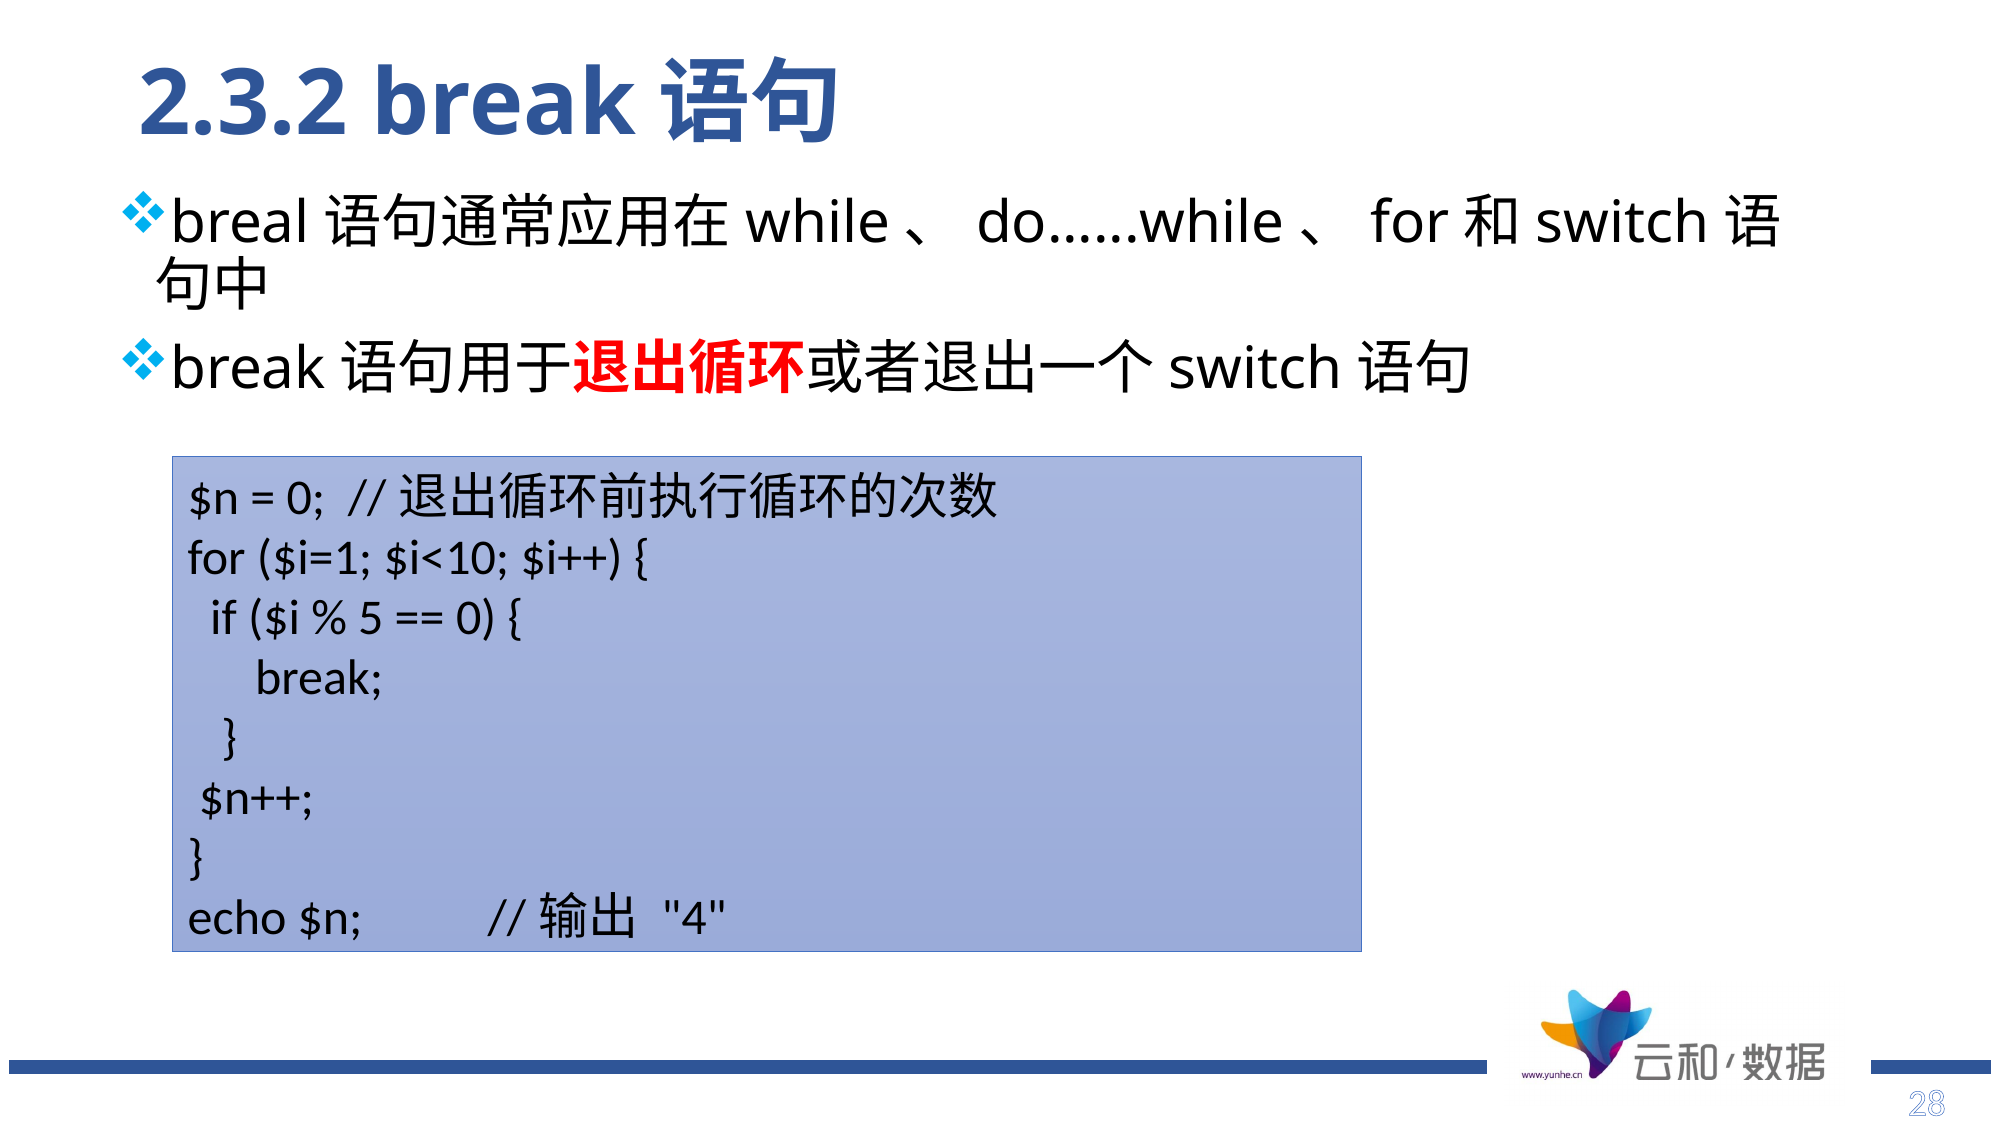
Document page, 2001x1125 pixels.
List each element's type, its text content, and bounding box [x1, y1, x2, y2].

text_box $n = 0; //退出循环前执行循环的次数 for ($i=1; $i<10; $i++) { if ($i % 5 == 0) { break; } $n++; } echo $n; //输出 "4" [172, 456, 1362, 952]
list breal语句通常应用在while、do......while、for和switch语句中 break语句用于退出循环或者退出一个switch语句 [102, 184, 1849, 536]
picture [1504, 981, 1845, 1106]
title 2.3.2 break语句 [123, 0, 1849, 214]
